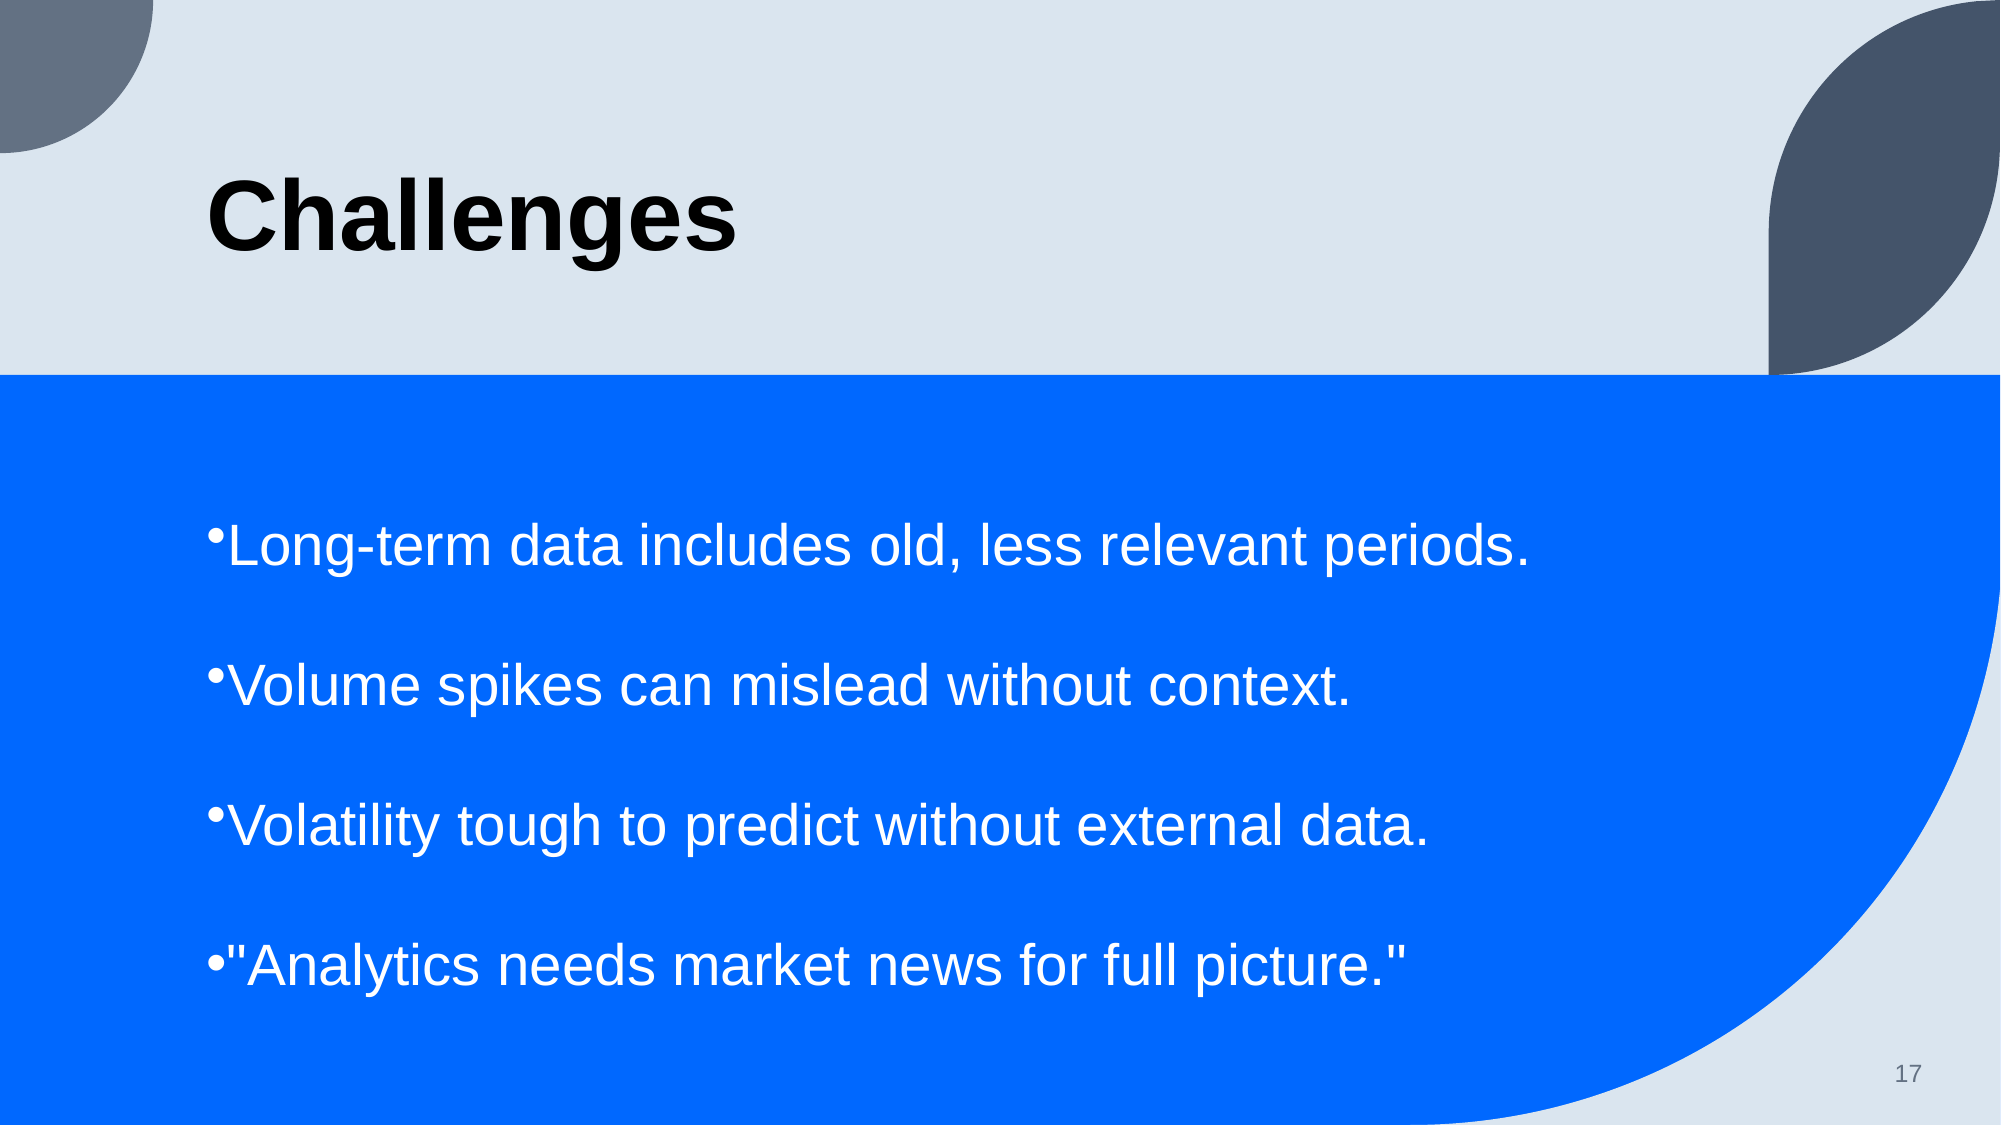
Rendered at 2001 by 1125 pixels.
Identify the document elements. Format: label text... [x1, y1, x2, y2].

slide_number 17 [1674, 1042, 1938, 1103]
list Long-term data includes old, less relevant periods. Volume spikes can mislead without context. Volatility tough to predict without external data. "Analytics needs market news for full picture." [191, 390, 1578, 1044]
title Challenges [191, 62, 1796, 280]
